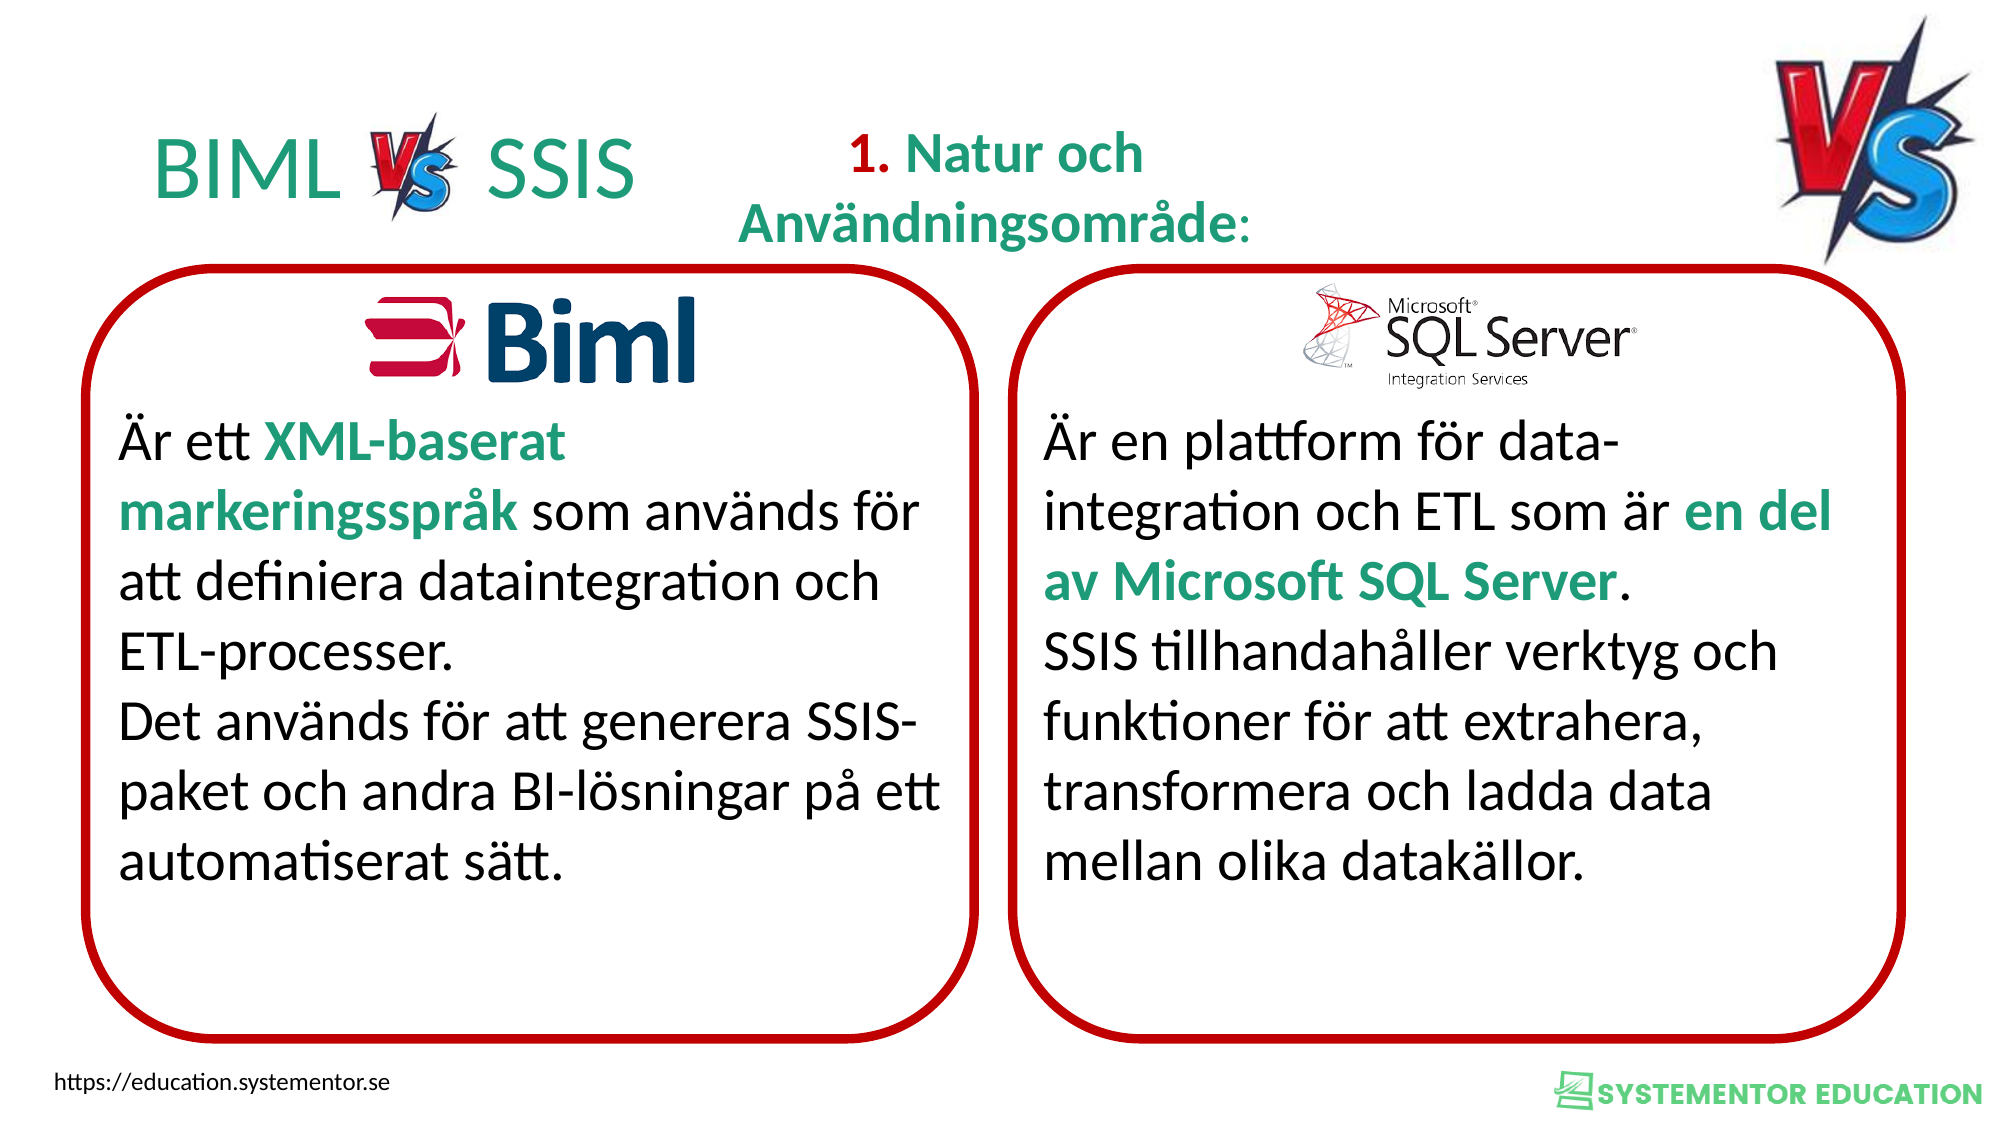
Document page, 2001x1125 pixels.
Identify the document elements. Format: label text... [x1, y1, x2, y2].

text_box [1010, 266, 1904, 1041]
text_box [83, 266, 977, 1041]
picture [1296, 274, 1643, 394]
text_box BIML SSIS [137, 59, 1754, 278]
picture [357, 280, 703, 397]
text_box 1. Natur och Användningsområde: [620, 107, 1371, 262]
picture [1545, 1057, 1996, 1125]
picture [363, 105, 467, 224]
picture [1759, 1, 1996, 271]
text_box https://education.systementor.se [38, 1058, 625, 1104]
text_box Är en plattform för data-integration och ETL som är en del av Microsoft SQL Server. SSIS tillhandahåller verktyg och funktioner för att extrahera, transformera och ladda data mellan olika datakällor. [1024, 392, 1889, 911]
